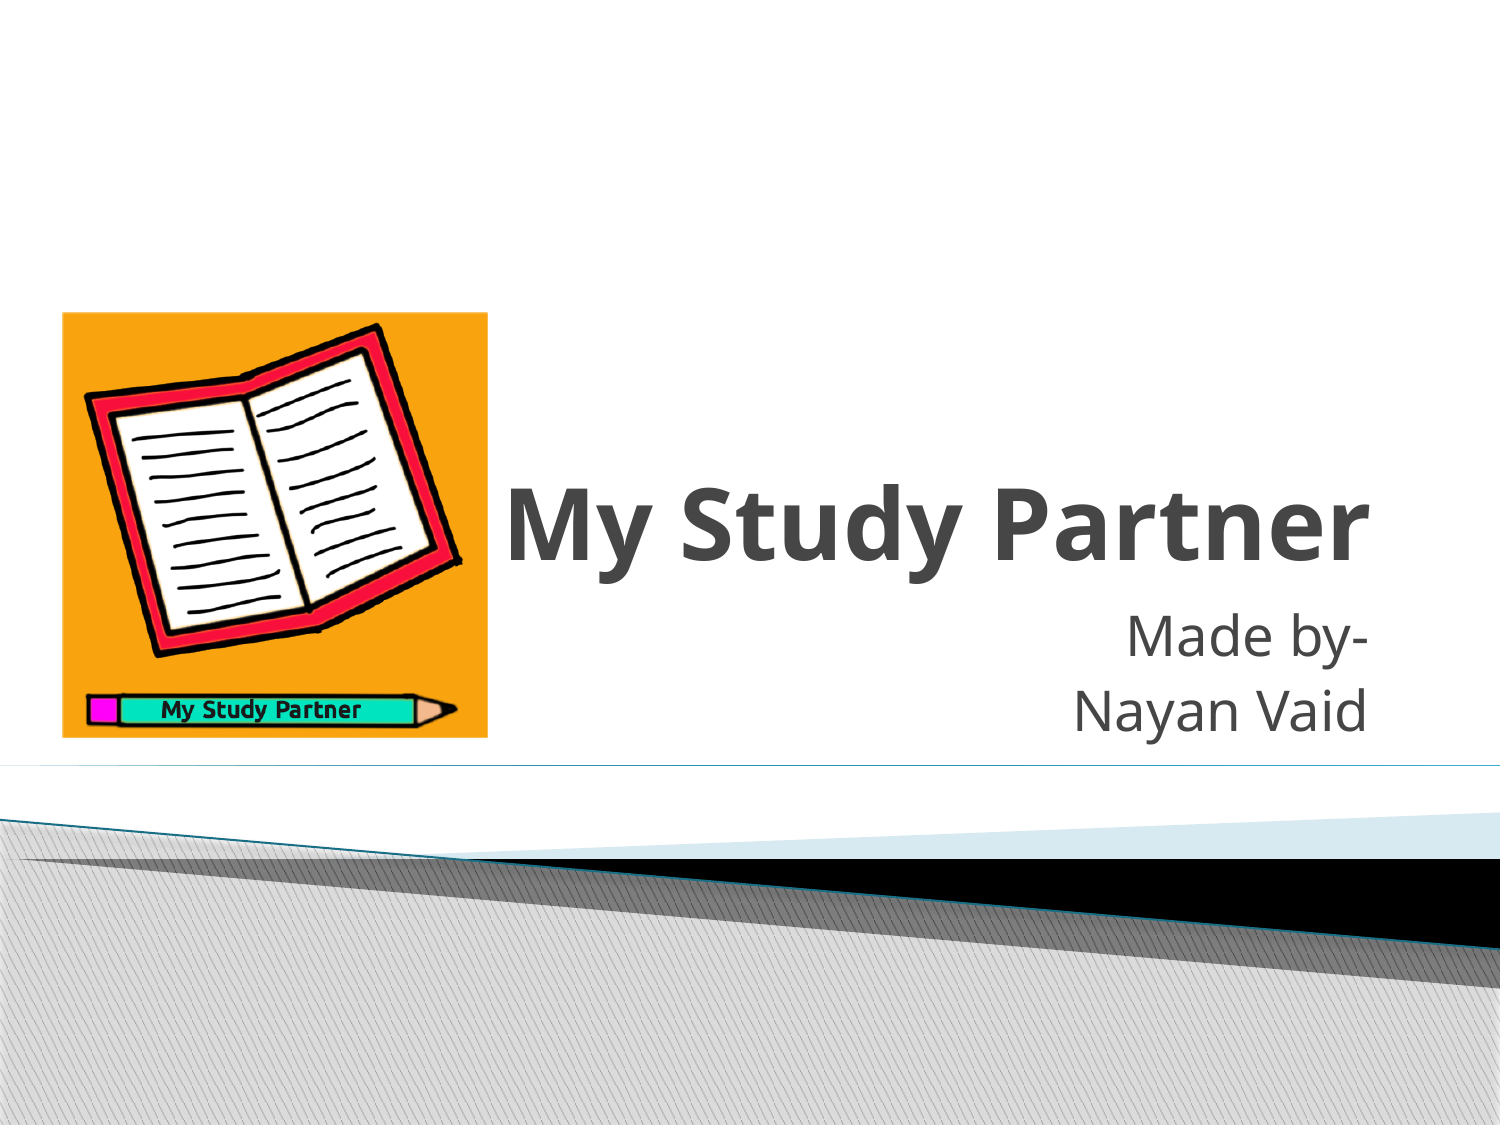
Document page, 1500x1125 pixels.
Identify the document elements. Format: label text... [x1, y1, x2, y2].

title My Study Partner [112, 287, 1388, 588]
subtitle Made by- Nayan Vaid [112, 592, 1388, 790]
picture [5, 859, 1500, 989]
picture [62, 312, 488, 738]
